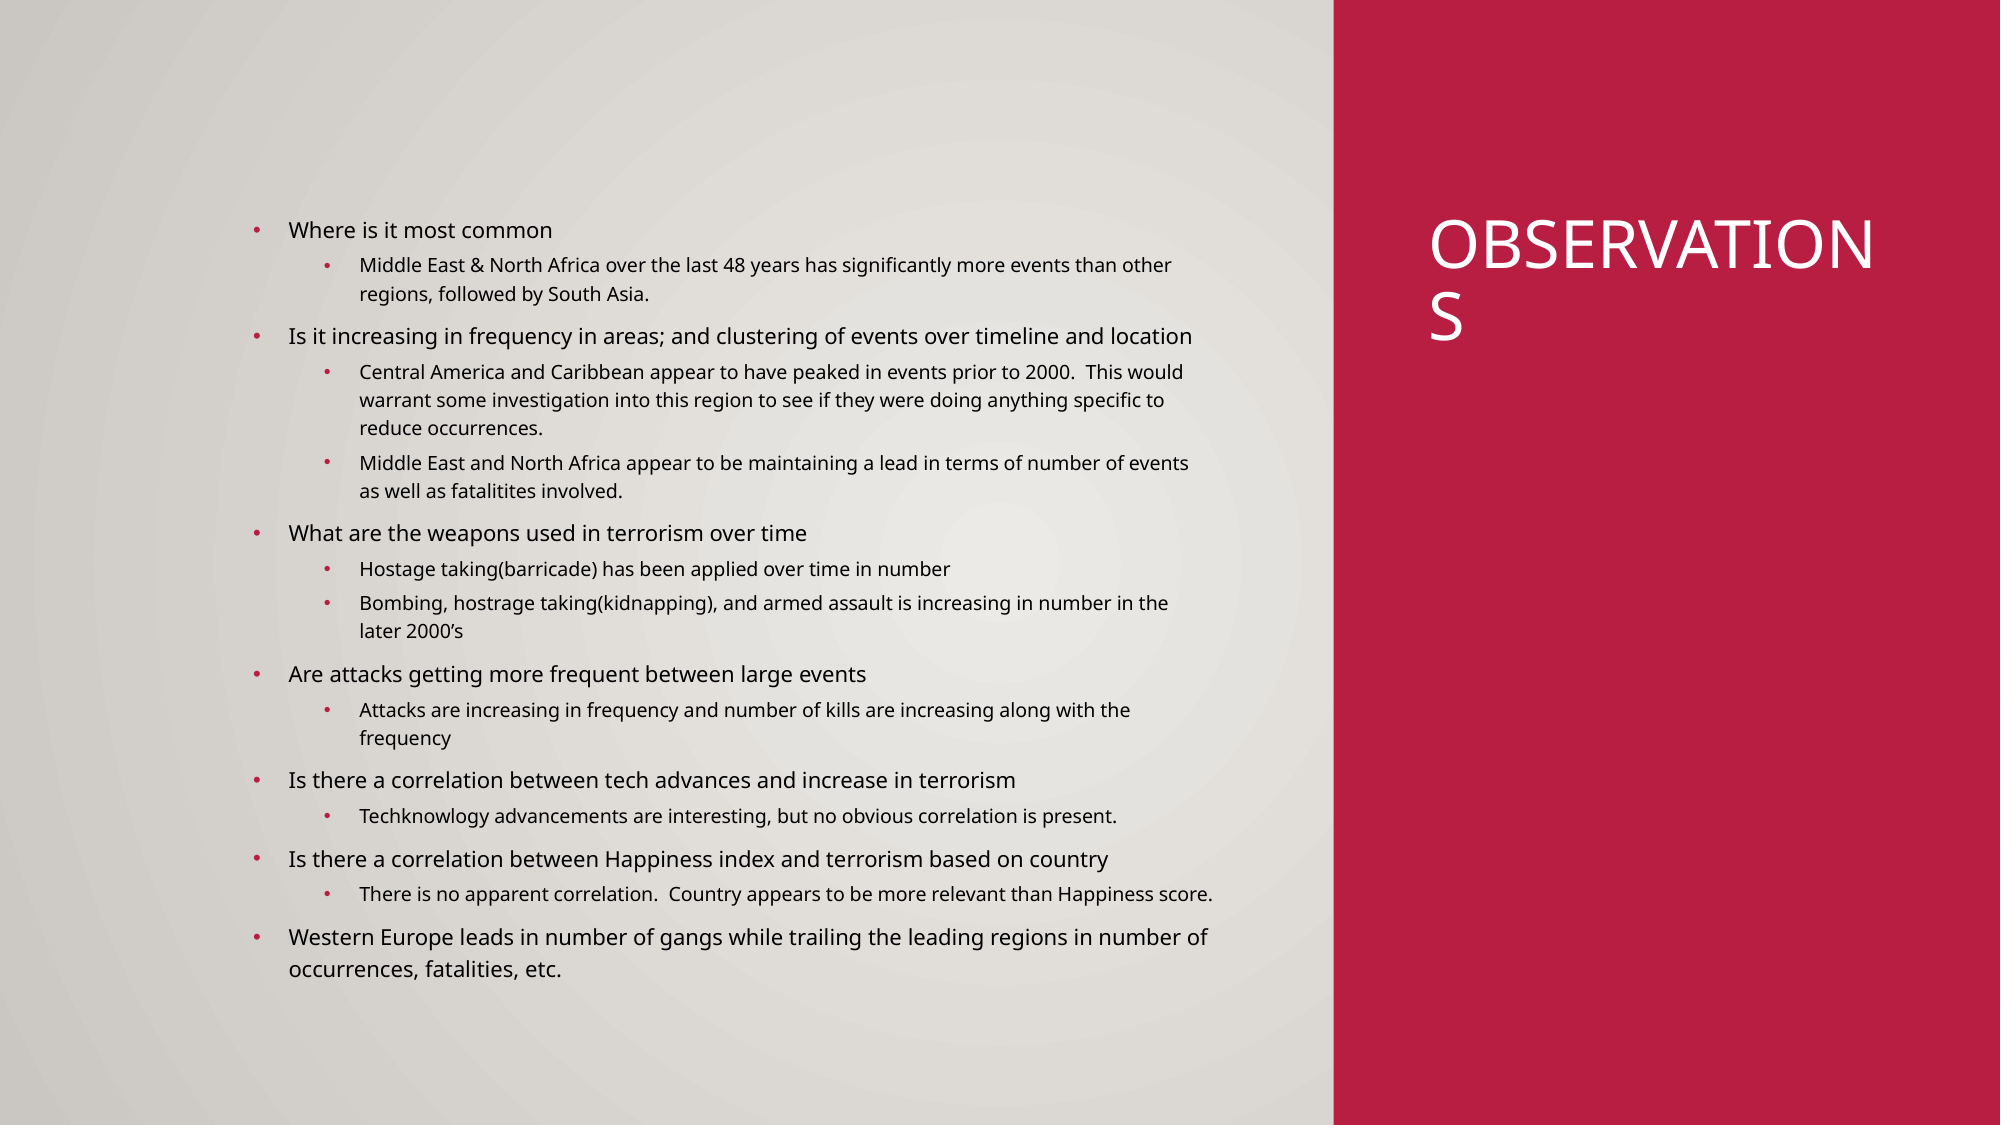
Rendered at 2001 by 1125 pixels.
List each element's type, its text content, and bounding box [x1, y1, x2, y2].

title observations [1413, 203, 1926, 956]
list Where is it most common Middle East & North Africa over the last 48 years has significantly more events than other regions, followed by South Asia. Is it increasing in frequency in areas; and clustering of events over timeline and location Central America and Caribbean appear to have peaked in events prior to 2000. This would warrant some investigation into this region to see if they were doing anything specific to reduce occurrences. Middle East and North Africa appear to be maintaining a lead in terms of number of events as well as fatalitites involved. What are the weapons used in terrorism over time Hostage taking(barricade) has been applied over time in number Bombing, hostrage taking(kidnapping), and armed assault is increasing in number in the later 2000’s Are attacks getting more frequent between large events Attacks are increasing in frequency and number of kills are increasing along with the frequency Is there a correlation between tech advances and increase in terrorism Techknowlogy advancements are interesting, but no obvious correlation is present. Is there a correlation between Happiness index and terrorism based on country There is no apparent correlation. Country appears to be more relevant than Happiness score. Western Europe leads in number of gangs while trailing the leading regions in number of occurrences, fatalities, etc. [238, 203, 1228, 1010]
text_box [0, 0, 1332, 1125]
text_box [1332, 0, 2000, 1125]
